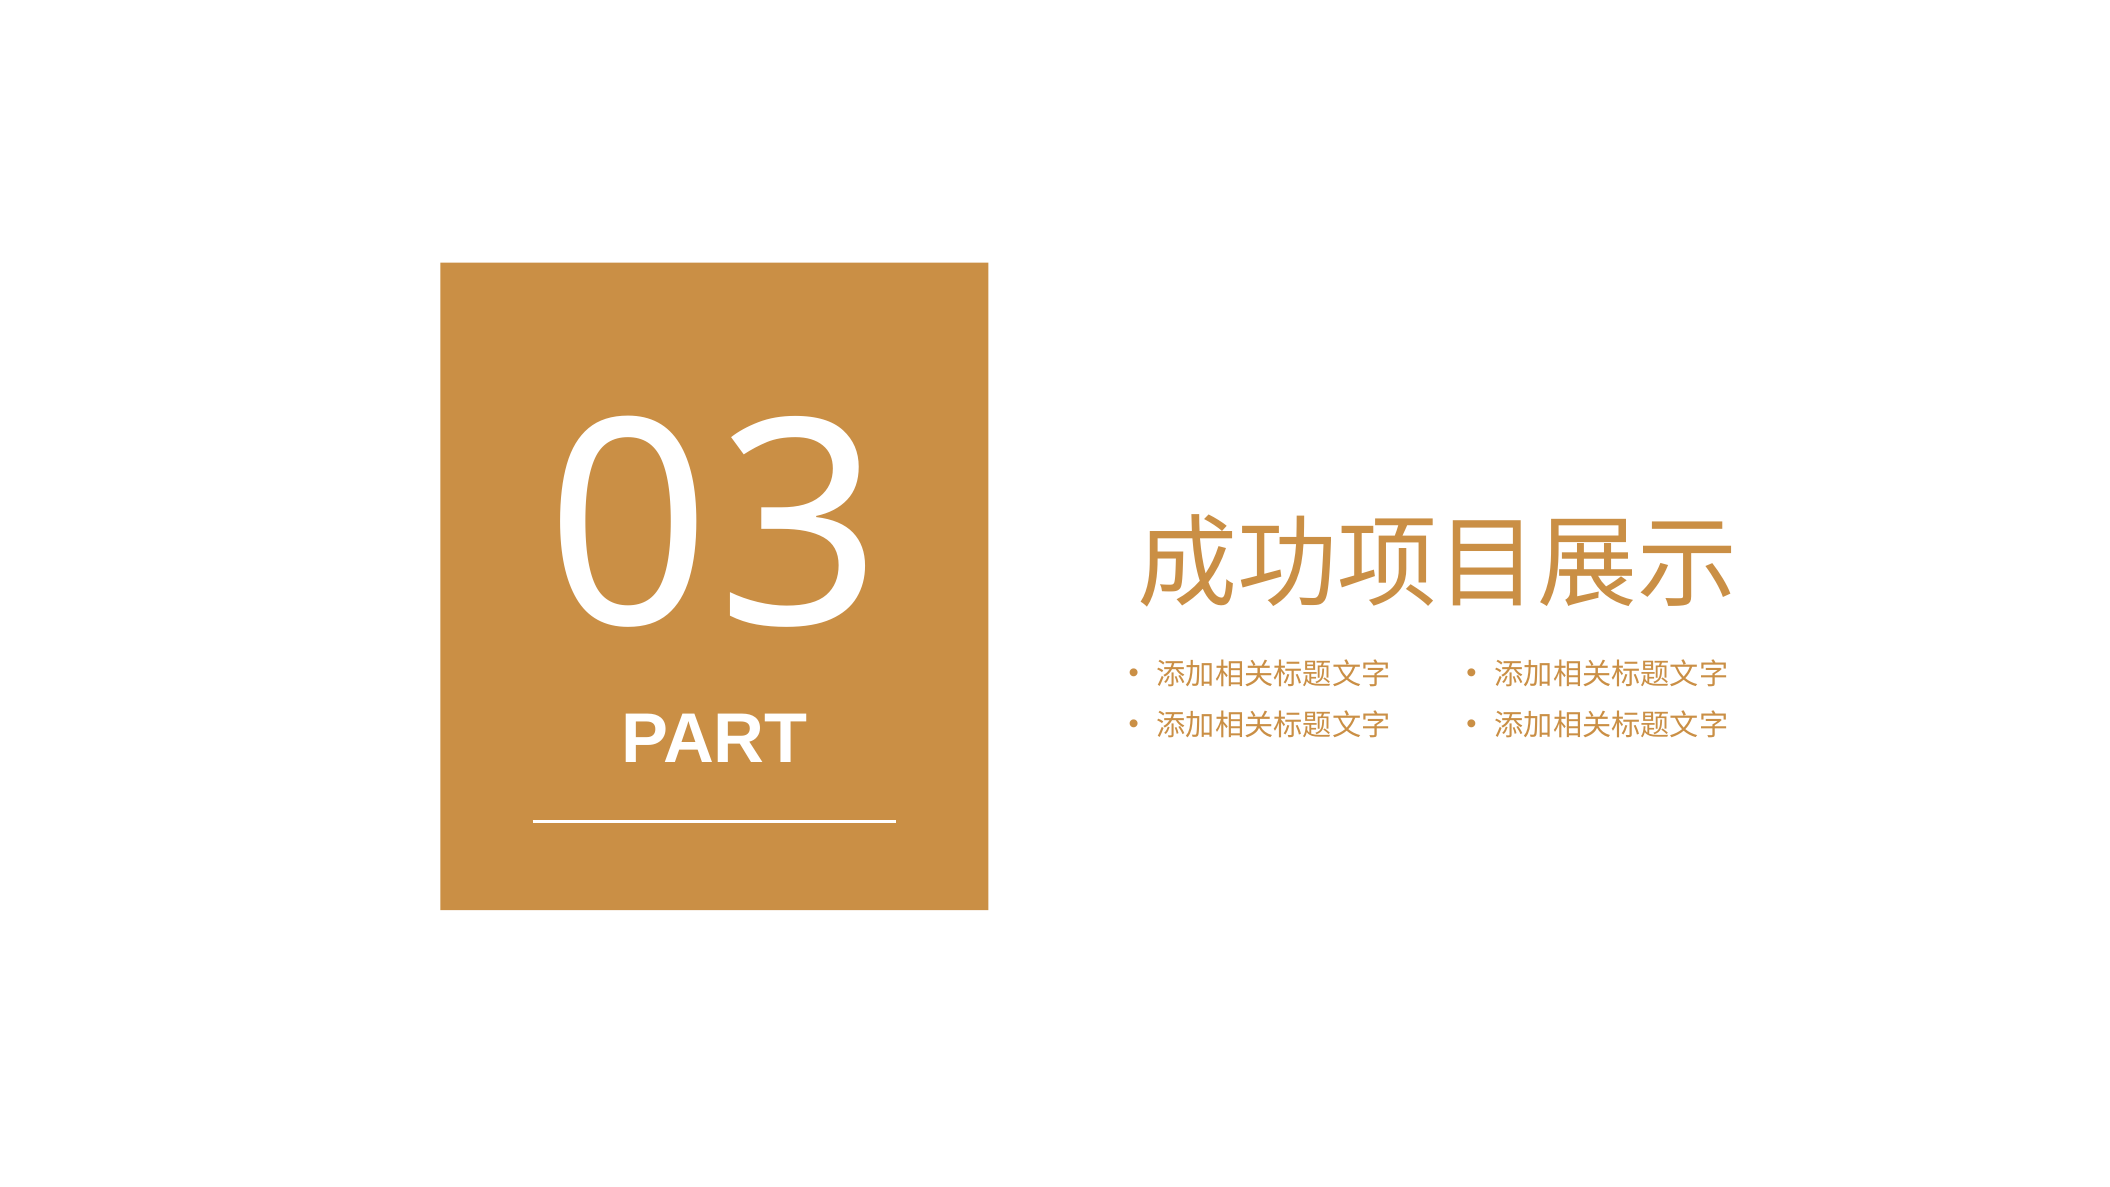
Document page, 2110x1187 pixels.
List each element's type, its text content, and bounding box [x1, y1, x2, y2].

text_box PART [513, 692, 916, 777]
text_box [439, 261, 989, 911]
text_box 添加相关标题文字 [1466, 705, 1768, 741]
text_box 成功项目展示 [1137, 498, 1847, 619]
text_box 03 [475, 330, 954, 690]
text_box 添加相关标题文字 [1466, 654, 1768, 690]
text_box 添加相关标题文字 [1128, 654, 1430, 690]
text_box 添加相关标题文字 [1128, 705, 1430, 741]
